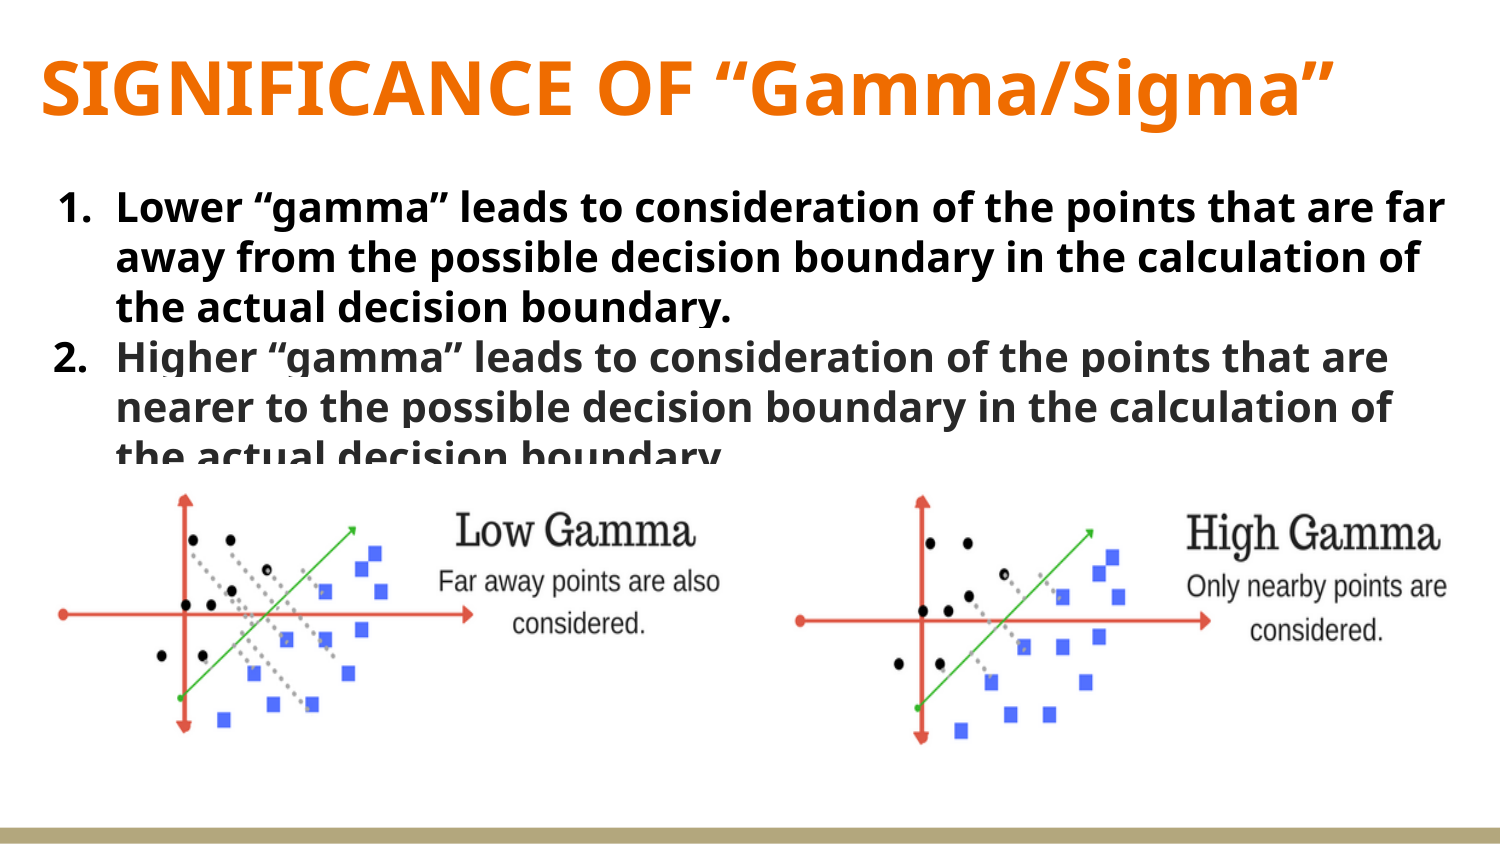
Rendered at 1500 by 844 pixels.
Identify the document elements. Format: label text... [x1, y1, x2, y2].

picture [25, 464, 751, 746]
text_box SIGNIFICANCE OF “Gamma/Sigma” Lower “gamma” leads to consideration of the points that are far away from the possible decision boundary in the calculation of the actual decision boundary. Higher “gamma” leads to consideration of the points that are nearer to the possible decision boundary in the calculation of the actual decision boundary. [25, 25, 1488, 472]
picture [762, 464, 1488, 758]
